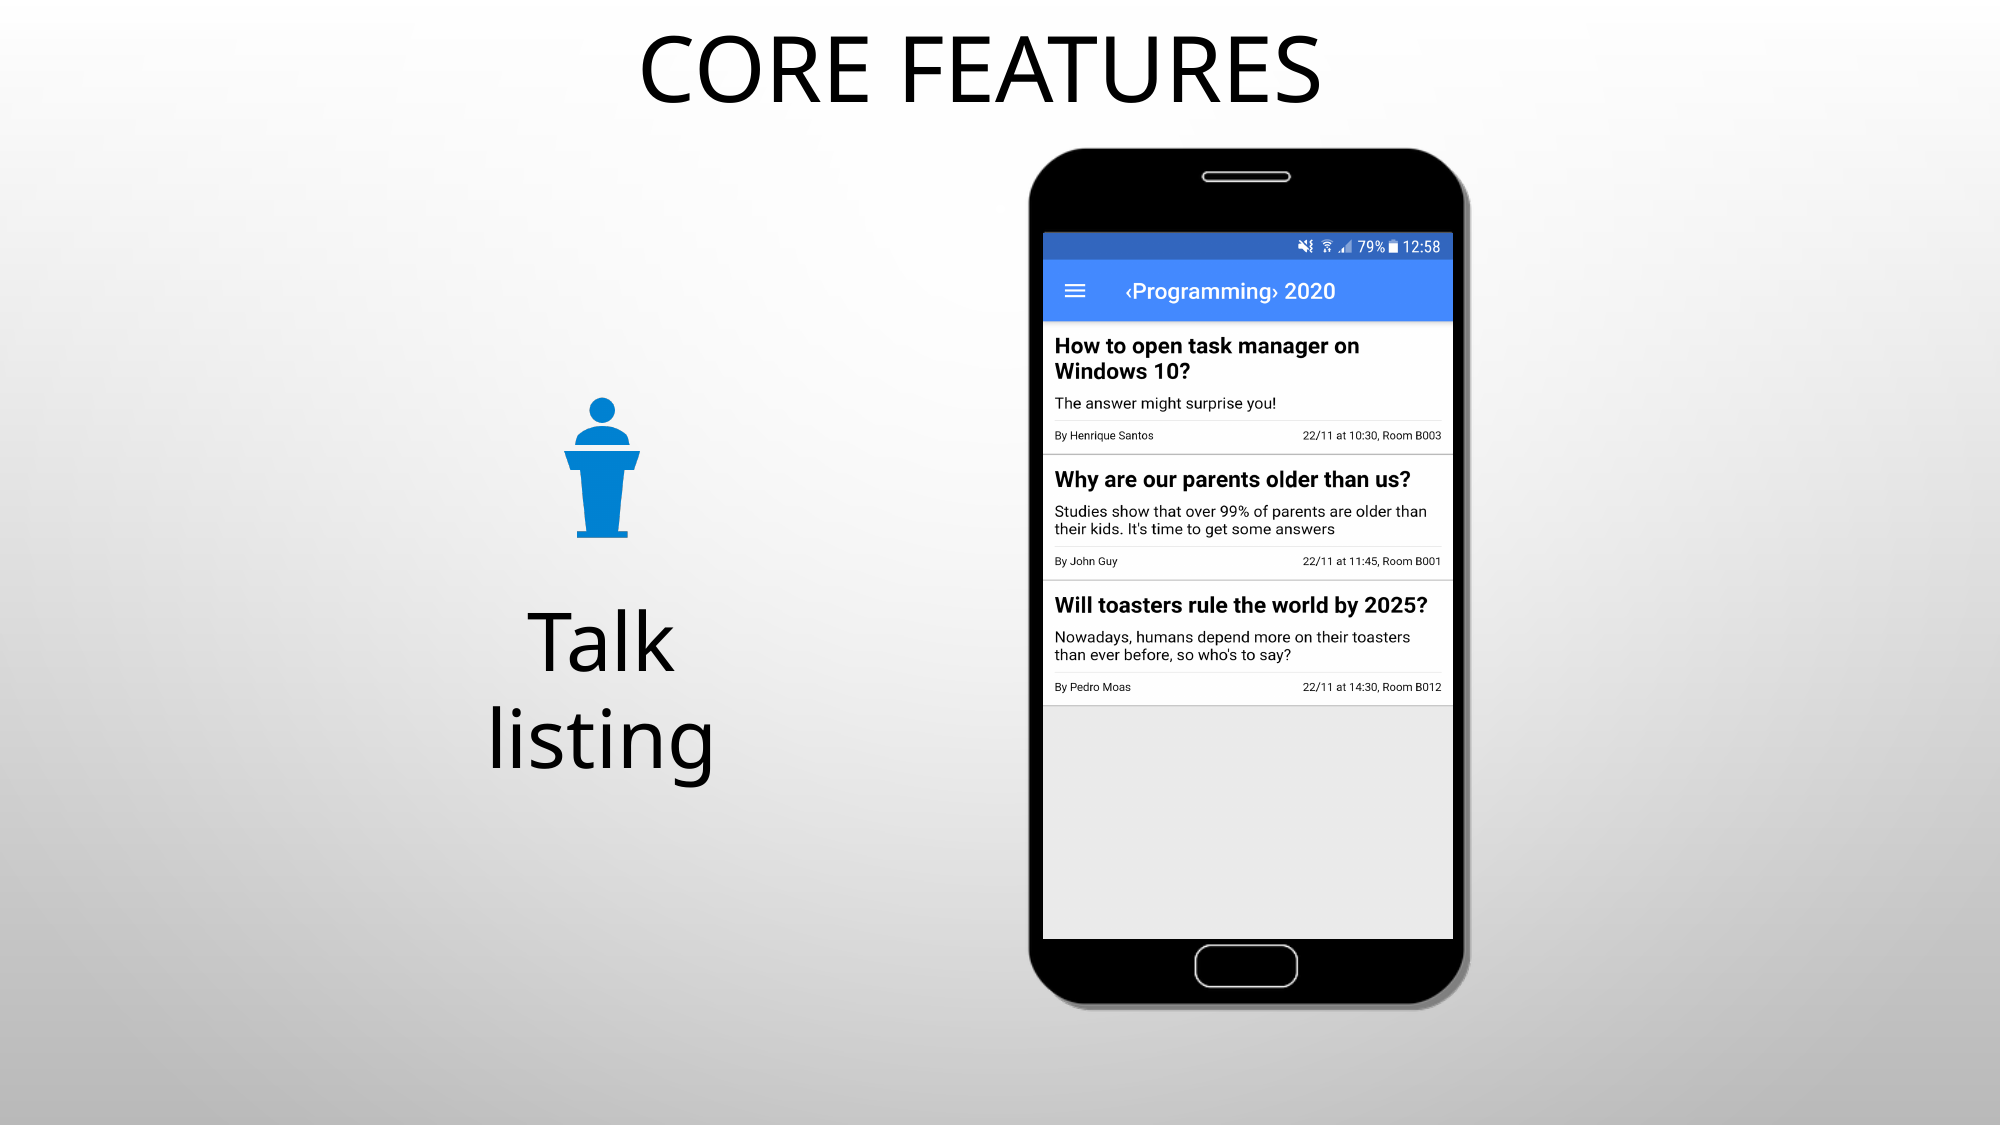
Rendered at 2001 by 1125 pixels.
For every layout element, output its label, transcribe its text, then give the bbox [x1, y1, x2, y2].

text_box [896, 94, 1597, 1057]
picture [0, 0, 2000, 1125]
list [404, 375, 799, 726]
text_box Core features [181, 0, 1780, 217]
